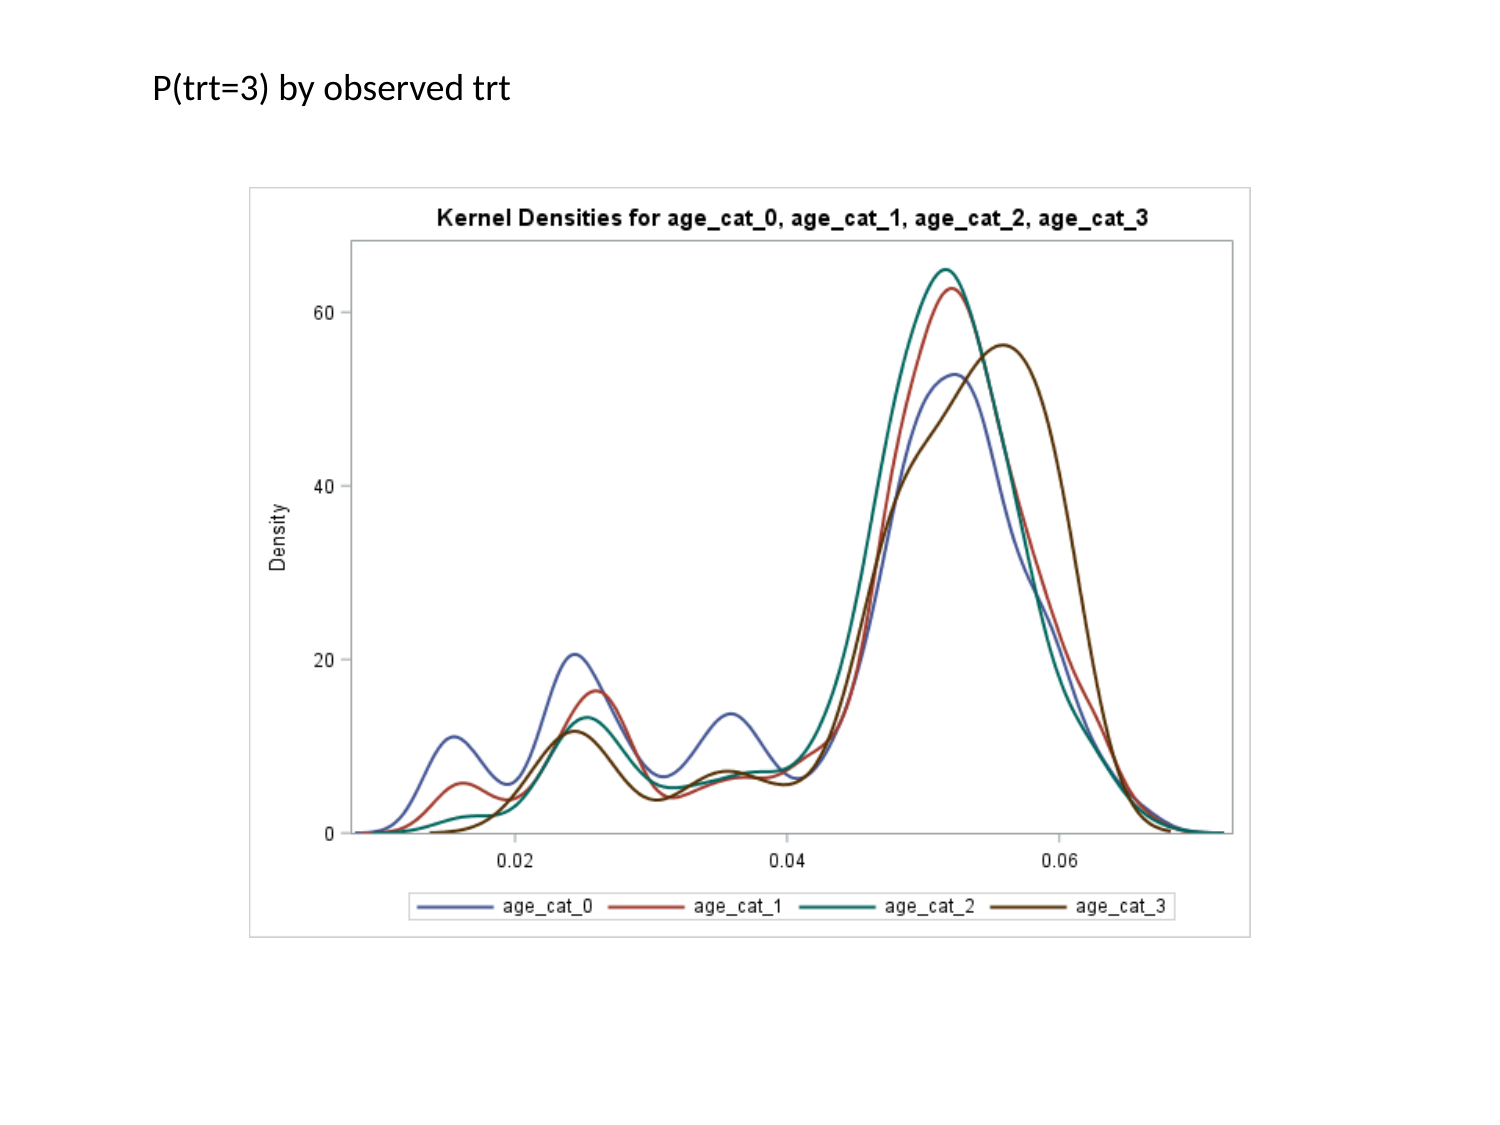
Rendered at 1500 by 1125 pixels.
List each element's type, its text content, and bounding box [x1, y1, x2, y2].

picture [249, 187, 1251, 938]
text_box P(trt=3) by observed trt [137, 55, 1288, 116]
